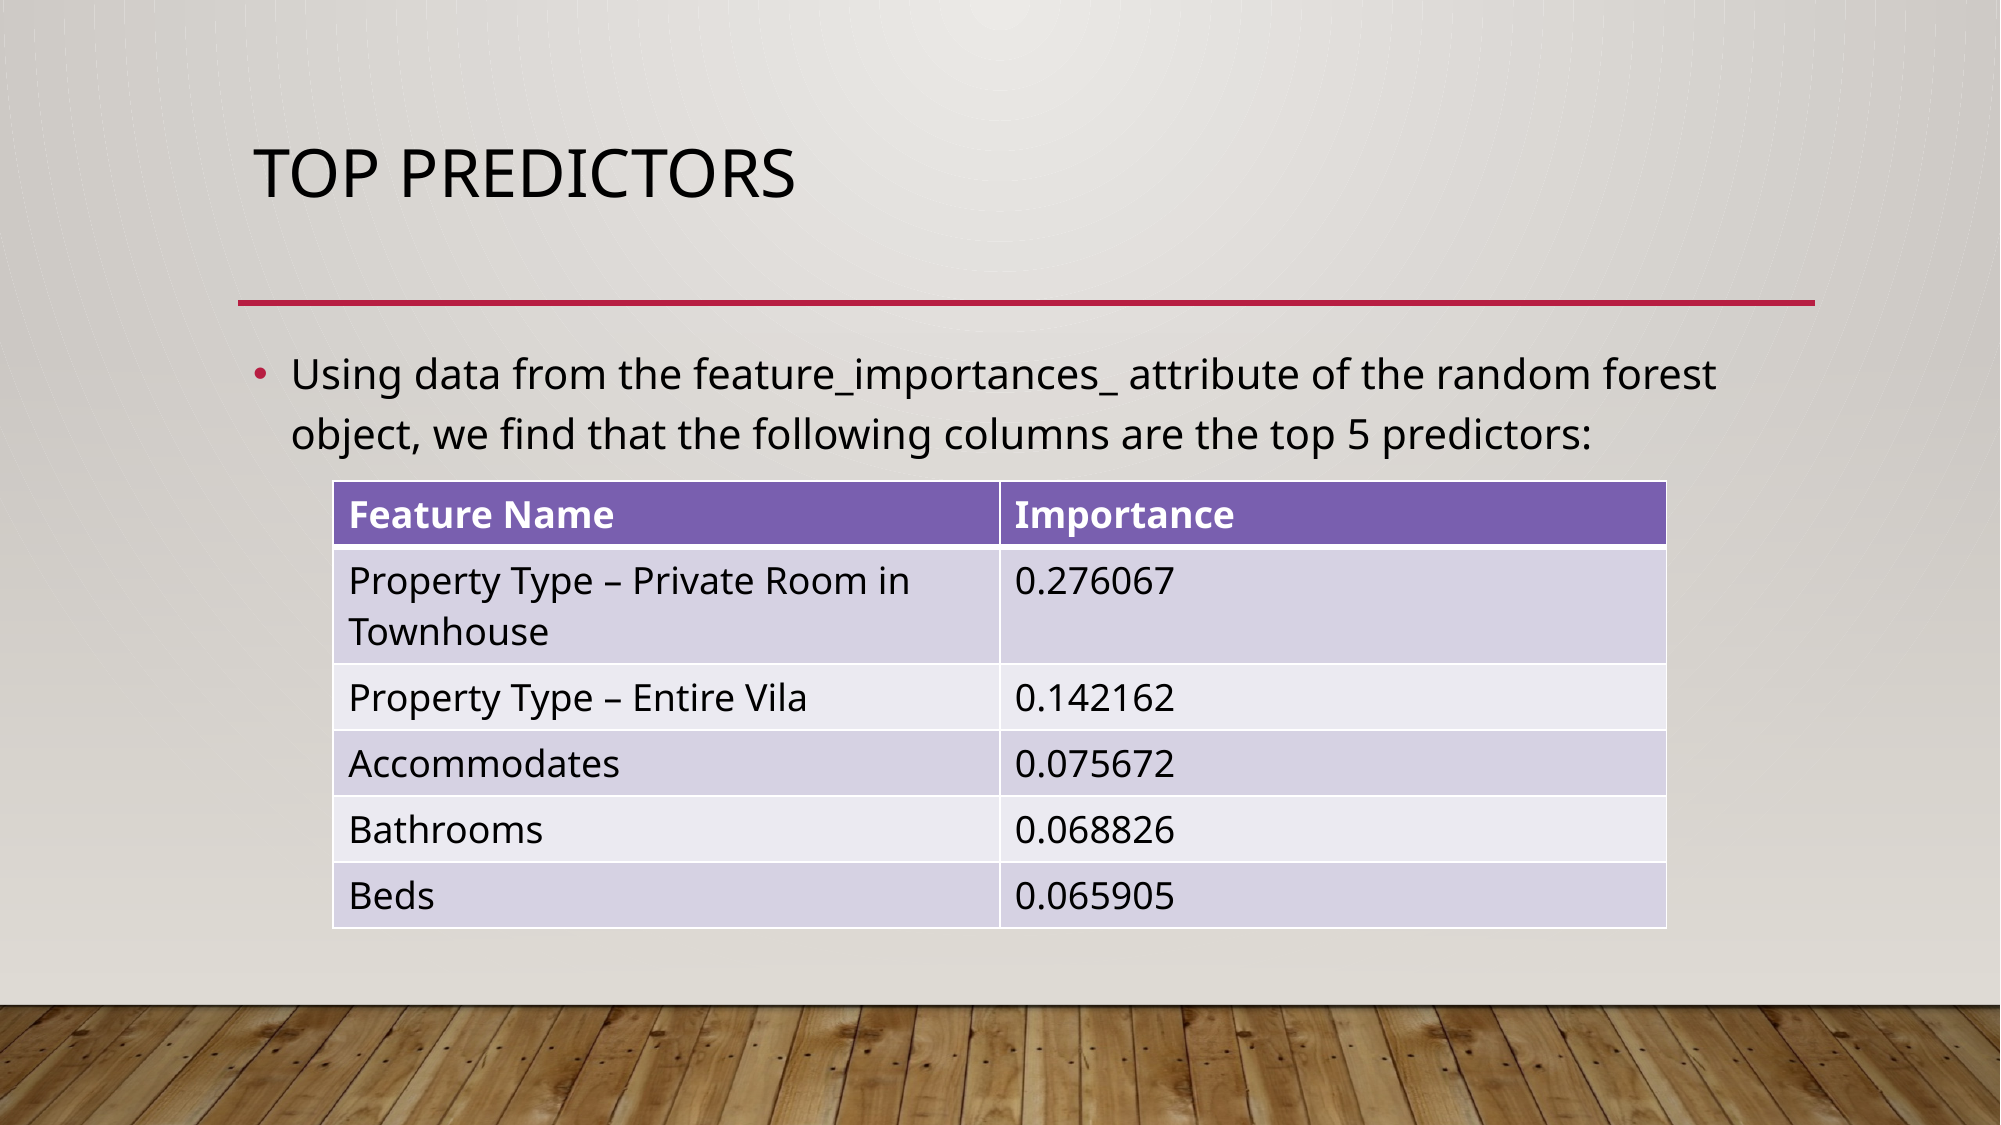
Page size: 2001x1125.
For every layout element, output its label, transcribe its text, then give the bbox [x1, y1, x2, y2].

table_cell 0.068826 [1001, 797, 1666, 861]
table_cell 0.075672 [1001, 731, 1666, 795]
picture [0, 1005, 2000, 1125]
table_cell 0.276067 [1001, 550, 1666, 663]
table_header Importance [1001, 482, 1666, 544]
title Top predictors [238, 131, 1814, 305]
table_cell 0.065905 [1001, 863, 1666, 927]
table_cell Property Type – Private Room in Townhouse [334, 550, 999, 663]
table_cell Bathrooms [334, 797, 999, 861]
table_cell 0.142162 [1001, 665, 1666, 729]
list Using data from the feature_importances_ attribute of the random forest object, we find that the following columns are the top 5 predictors: [238, 330, 1814, 897]
table_cell Accommodates [334, 731, 999, 795]
table_cell Beds [334, 863, 999, 927]
table_header Feature Name [334, 482, 999, 544]
table_cell Property Type – Entire Vila [334, 665, 999, 729]
